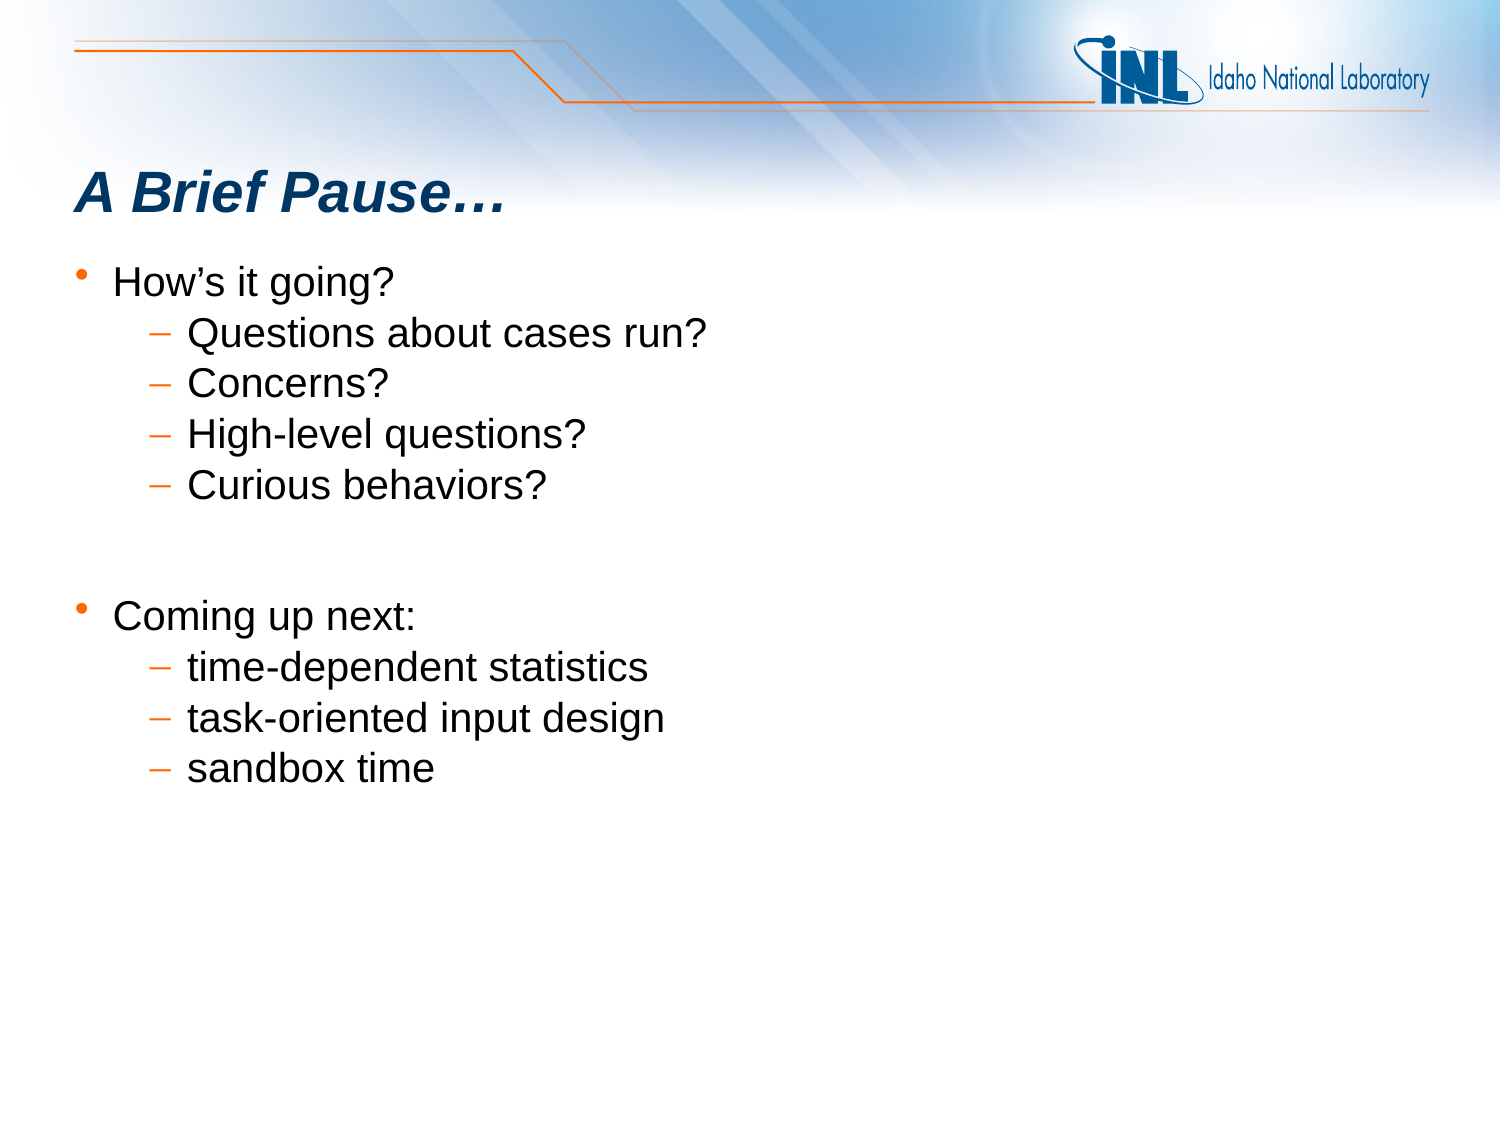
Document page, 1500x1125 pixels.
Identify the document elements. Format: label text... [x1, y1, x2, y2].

title A Brief Pause… [74, 164, 1426, 225]
list How’s it going? Questions about cases run? Concerns? High-level questions? Curious behaviors? Coming up next: time-dependent statistics task-oriented input design sandbox time [74, 261, 1426, 1005]
picture [0, 0, 1500, 1125]
